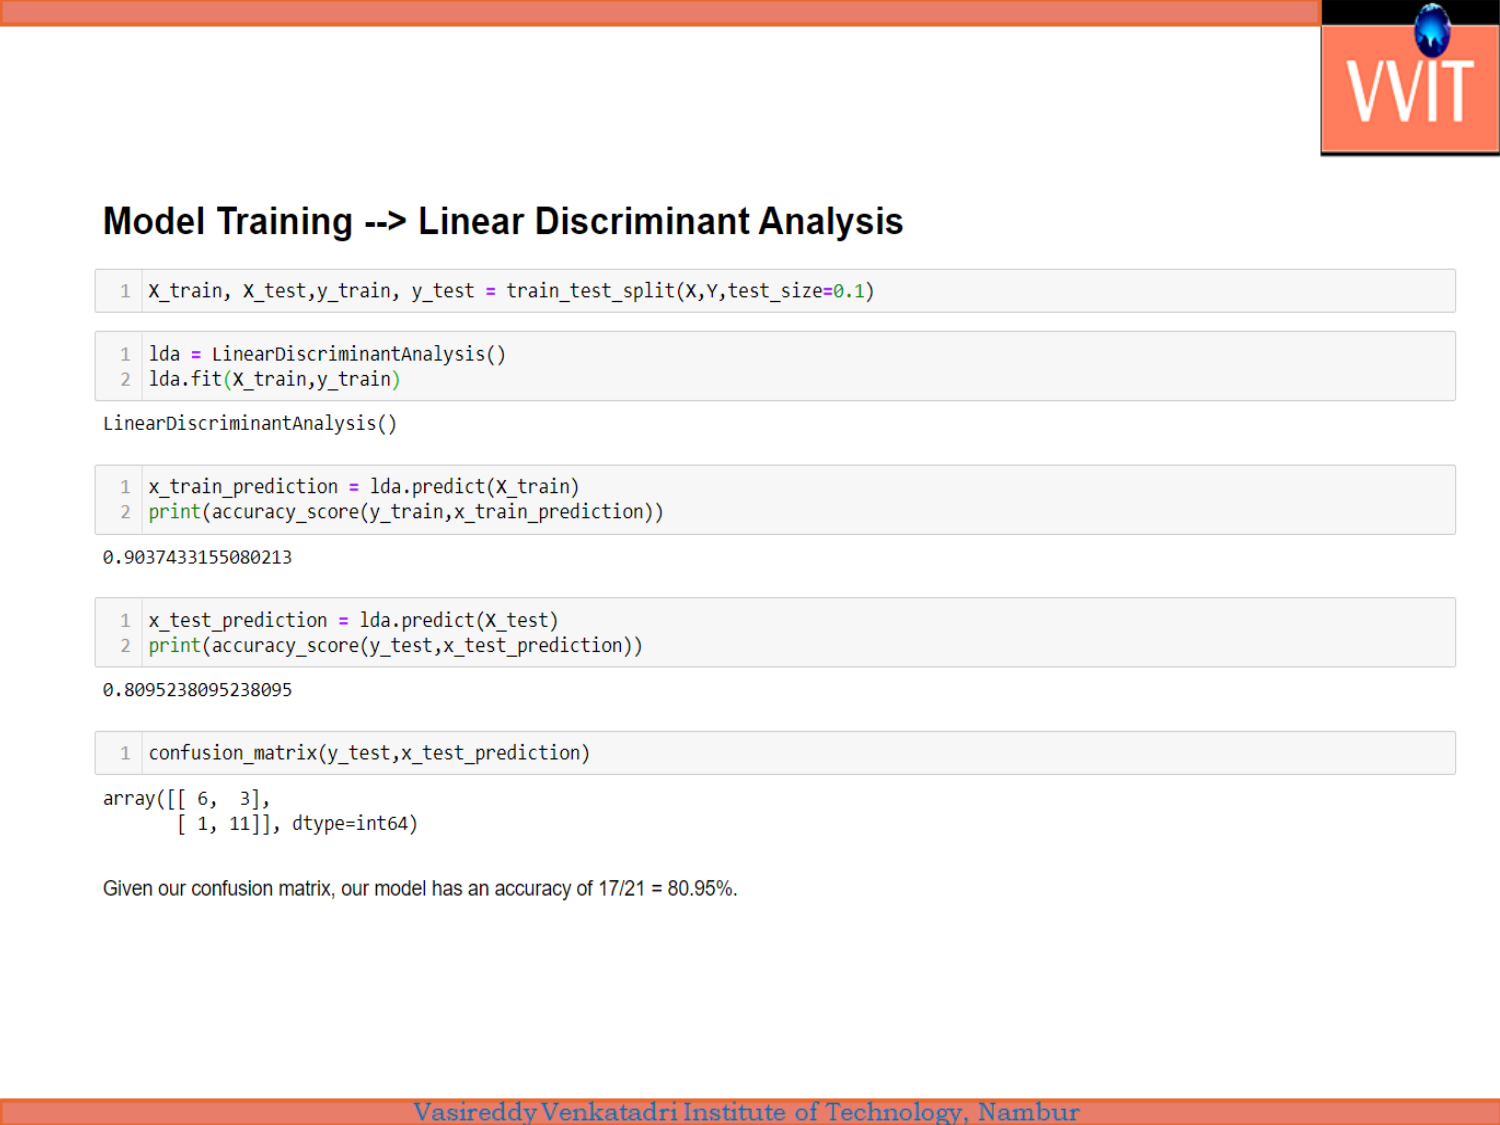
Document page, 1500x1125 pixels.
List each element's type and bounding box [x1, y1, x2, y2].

picture [0, 0, 1500, 1125]
subtitle [75, 44, 1425, 916]
